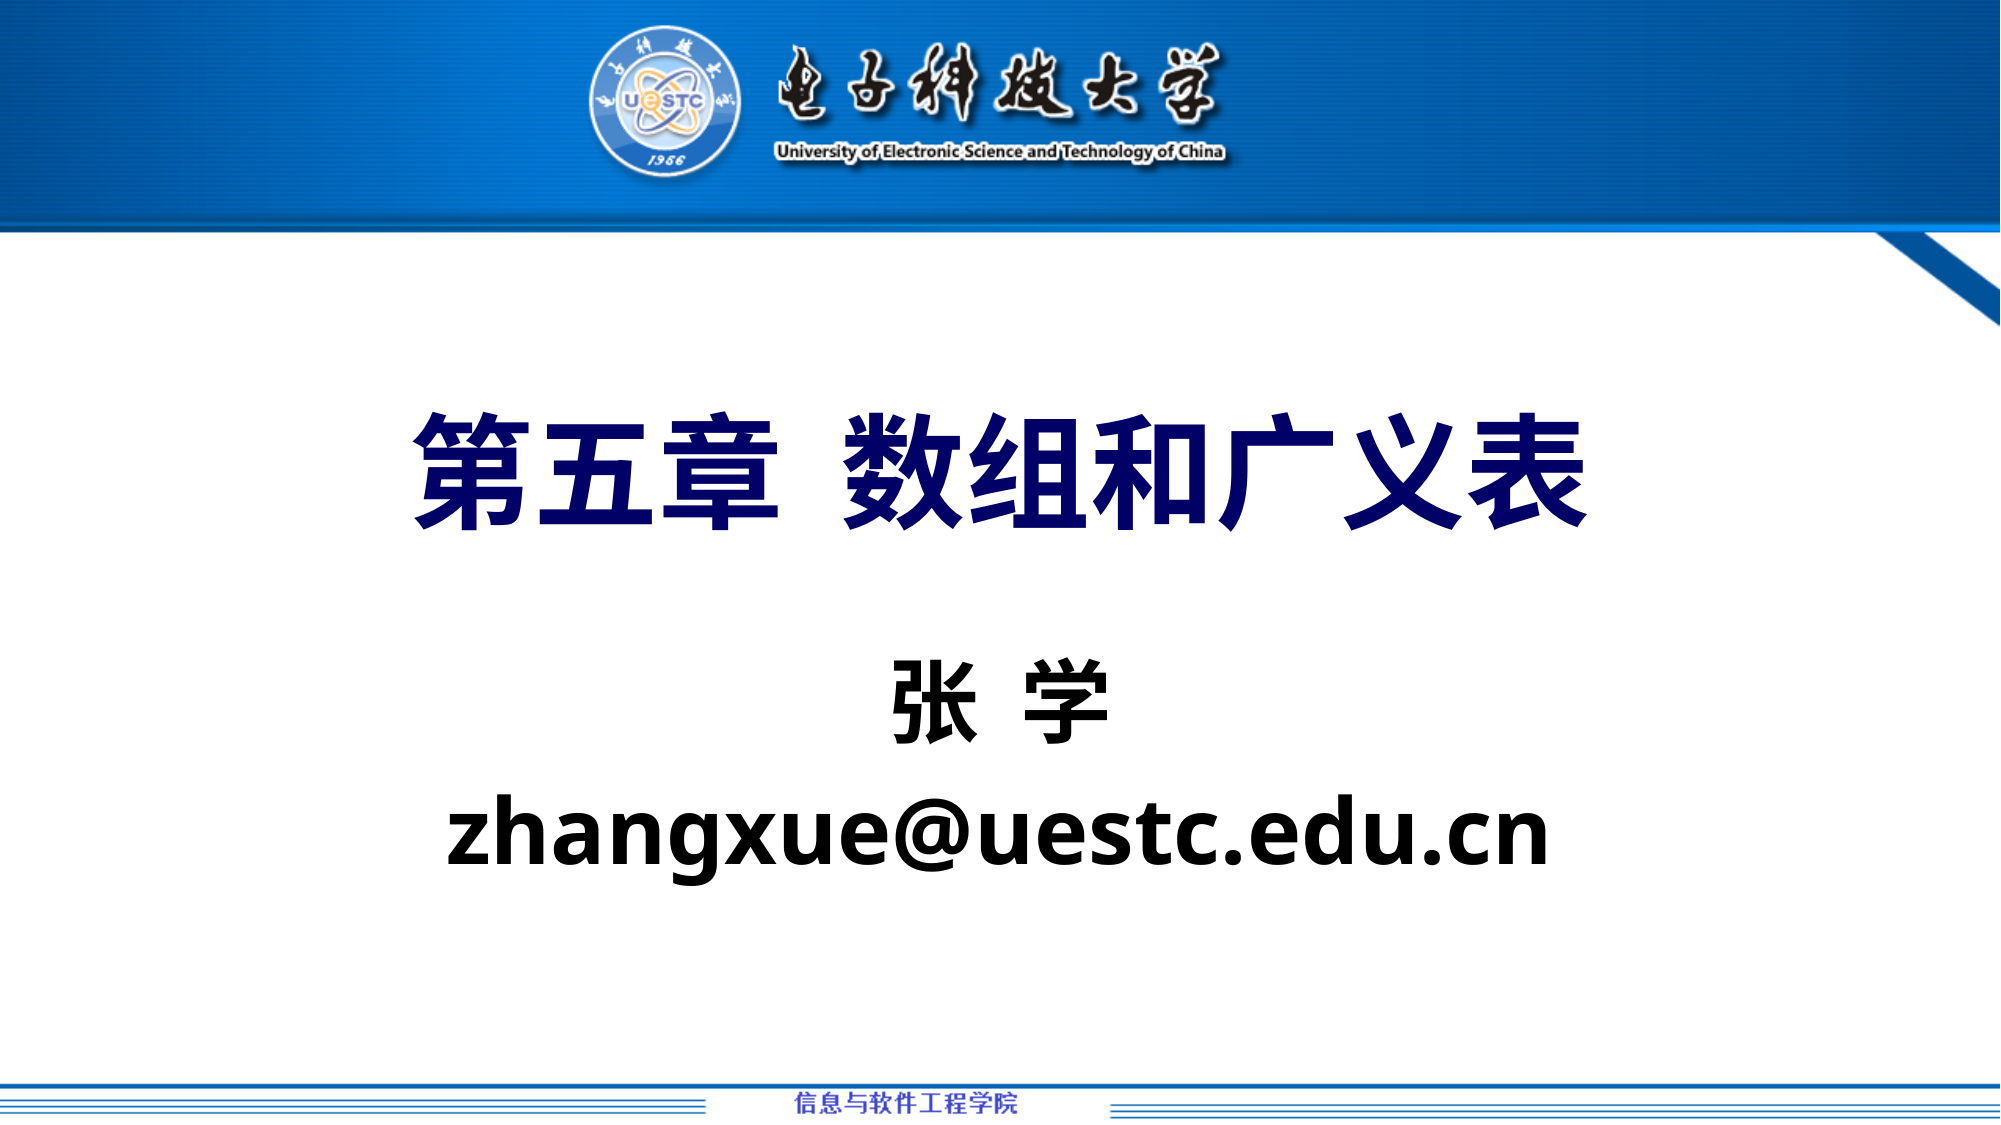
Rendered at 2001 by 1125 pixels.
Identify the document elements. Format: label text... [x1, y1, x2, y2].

title 第五章 数组和广义表 [150, 349, 1850, 591]
subtitle 张 学 zhangxue@uestc.edu.cn [300, 637, 1700, 925]
picture [0, 0, 2000, 1125]
